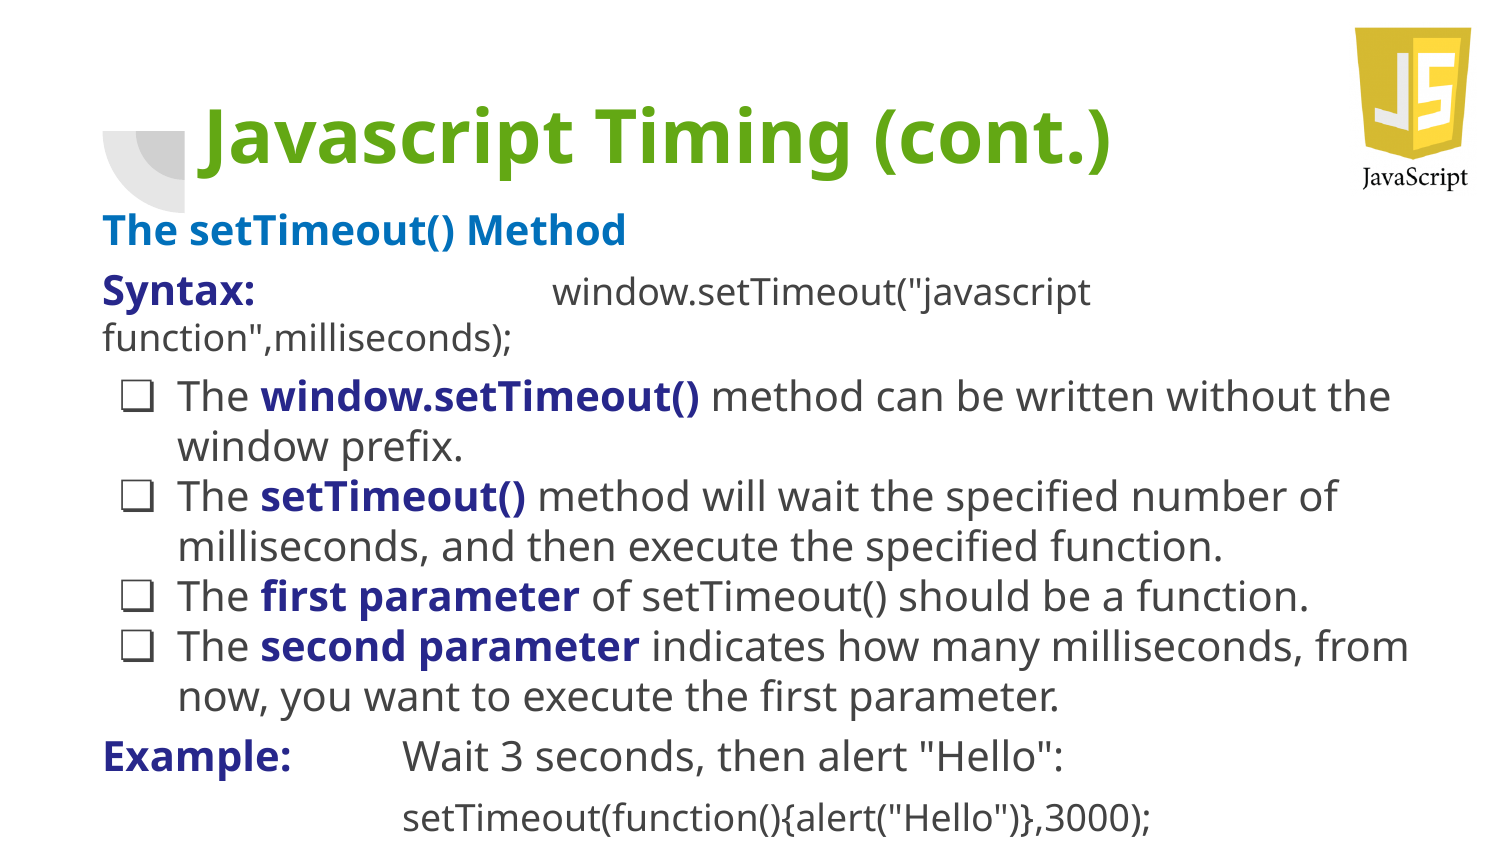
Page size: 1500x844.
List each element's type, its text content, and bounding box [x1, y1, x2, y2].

title Javascript Timing (cont.) [188, 73, 1343, 183]
picture [1348, 22, 1477, 196]
title The setTimeout() Method Syntax: window.setTimeout("javascript function",milliseconds); The window.setTimeout() method can be written without the window prefix. The setTimeout() method will wait the specified number of milliseconds, and then execute the specified function. The first parameter of setTimeout() should be a function. The second parameter indicates how many milliseconds, from now, you want to execute the first parameter. Example: Wait 3 seconds, then alert "Hello": setTimeout(function(){alert("Hello")},3000); [87, 188, 1430, 844]
